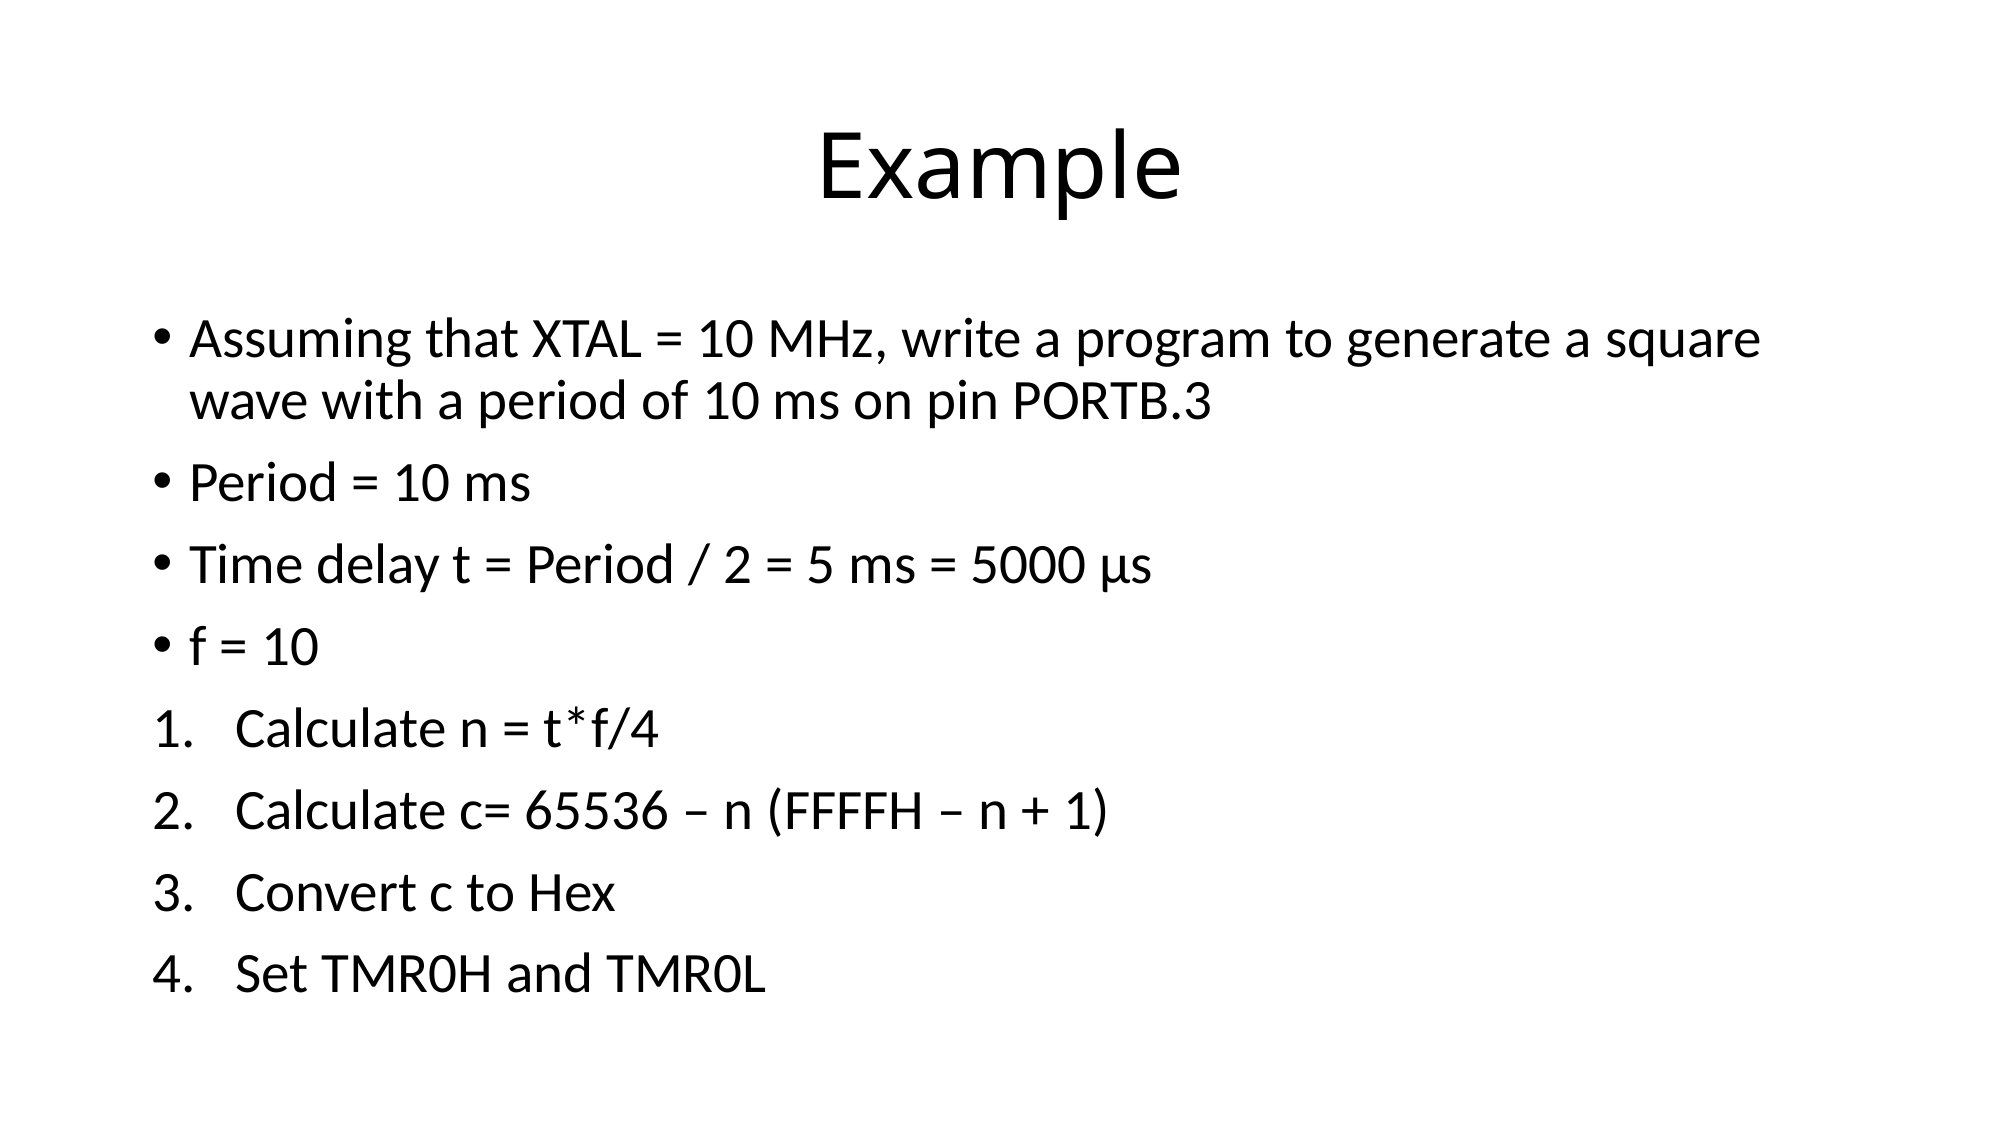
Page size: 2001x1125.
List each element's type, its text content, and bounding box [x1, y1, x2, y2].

title Example [137, 59, 1863, 278]
list Assuming that XTAL = 10 MHz, write a program to generate a square wave with a period of 10 ms on pin PORTB.3 Period = 10 ms Time delay t = Period / 2 = 5 ms = 5000 µs f = 10 Calculate n = t*f/4 Calculate c= 65536 – n (FFFFH – n + 1) Convert c to Hex Set TMR0H and TMR0L [137, 300, 1863, 1015]
